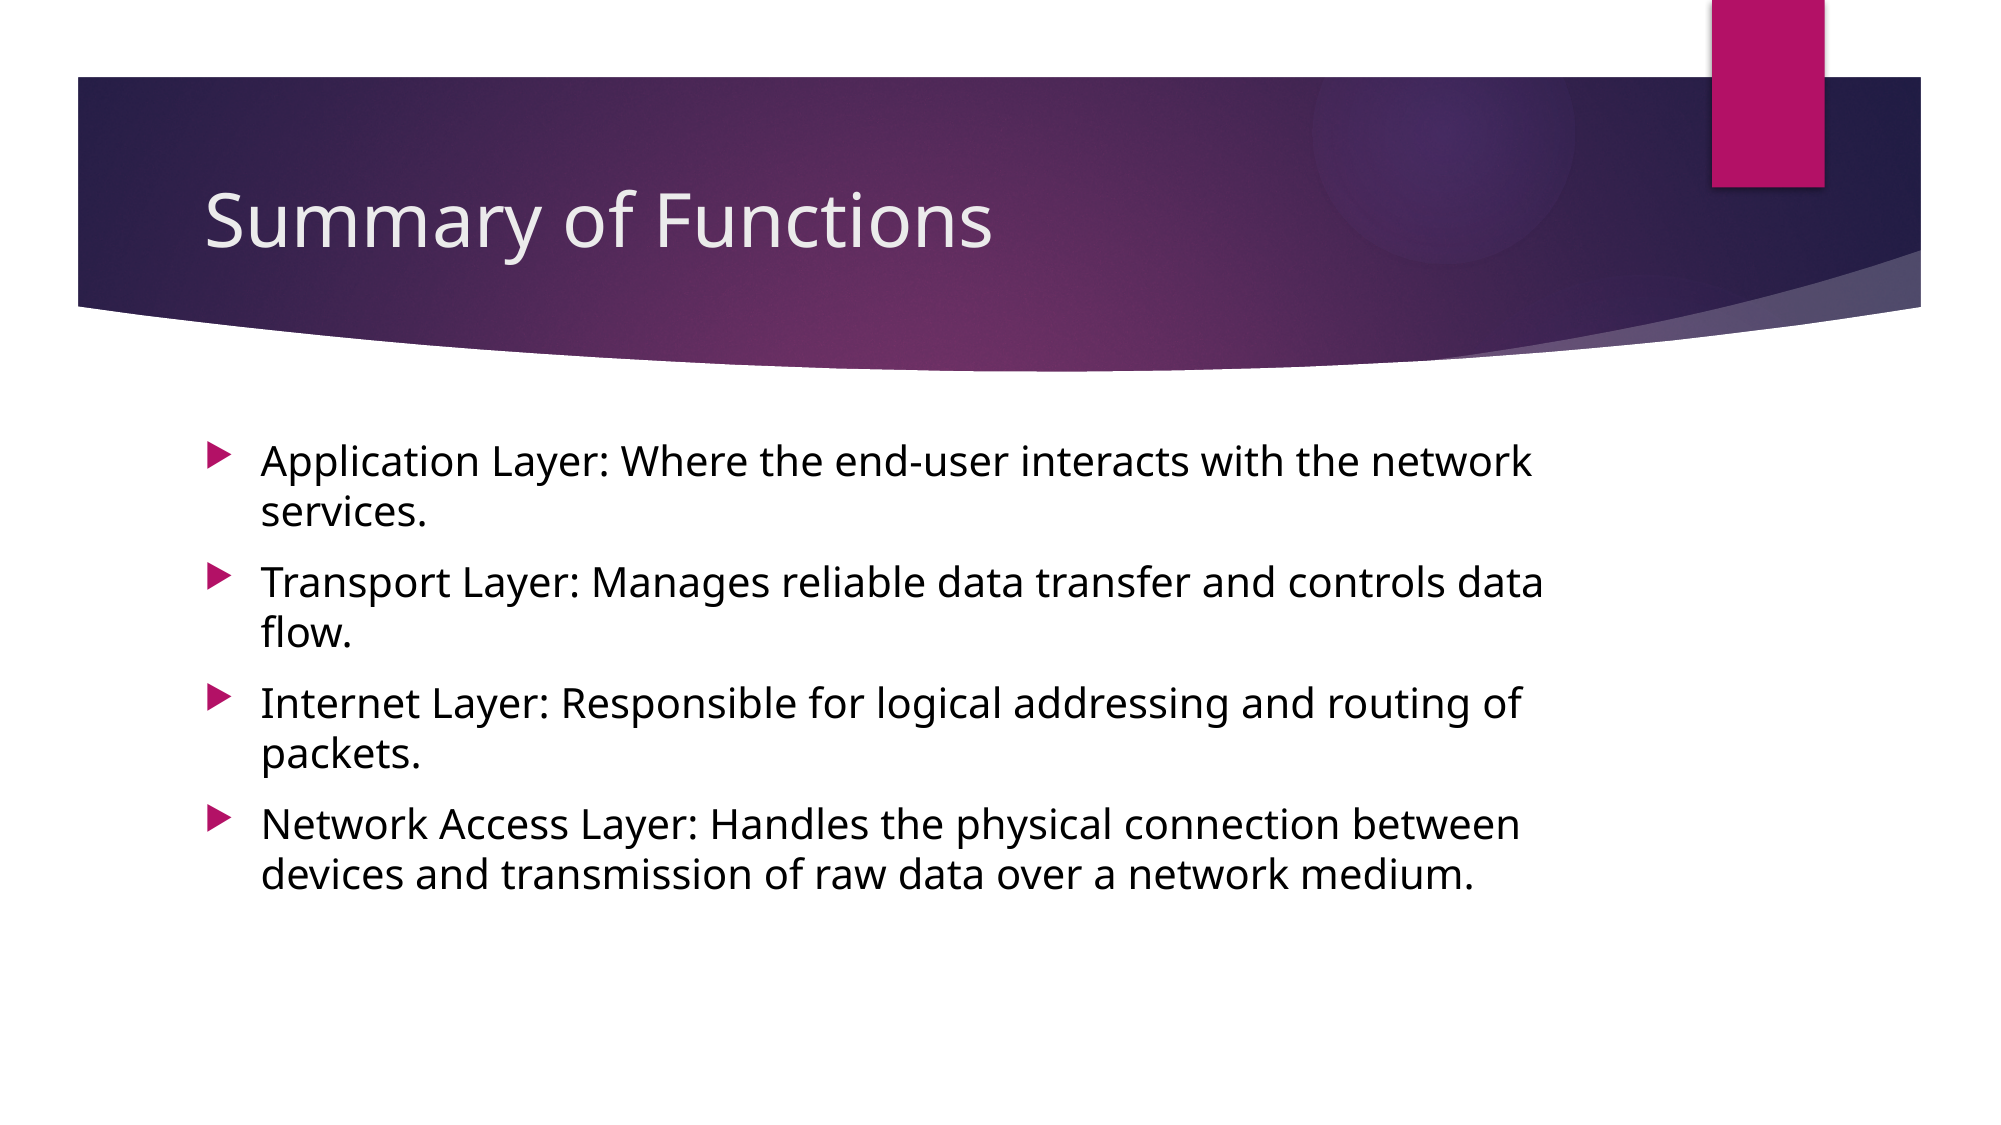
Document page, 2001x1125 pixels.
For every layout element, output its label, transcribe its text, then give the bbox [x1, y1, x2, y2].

list Application Layer: Where the end-user interacts with the network services. Transport Layer: Manages reliable data transfer and controls data flow. Internet Layer: Responsible for logical addressing and routing of packets. Network Access Layer: Handles the physical connection between devices and transmission of raw data over a network medium. [189, 427, 1638, 988]
title Summary of Functions [189, 159, 1627, 276]
